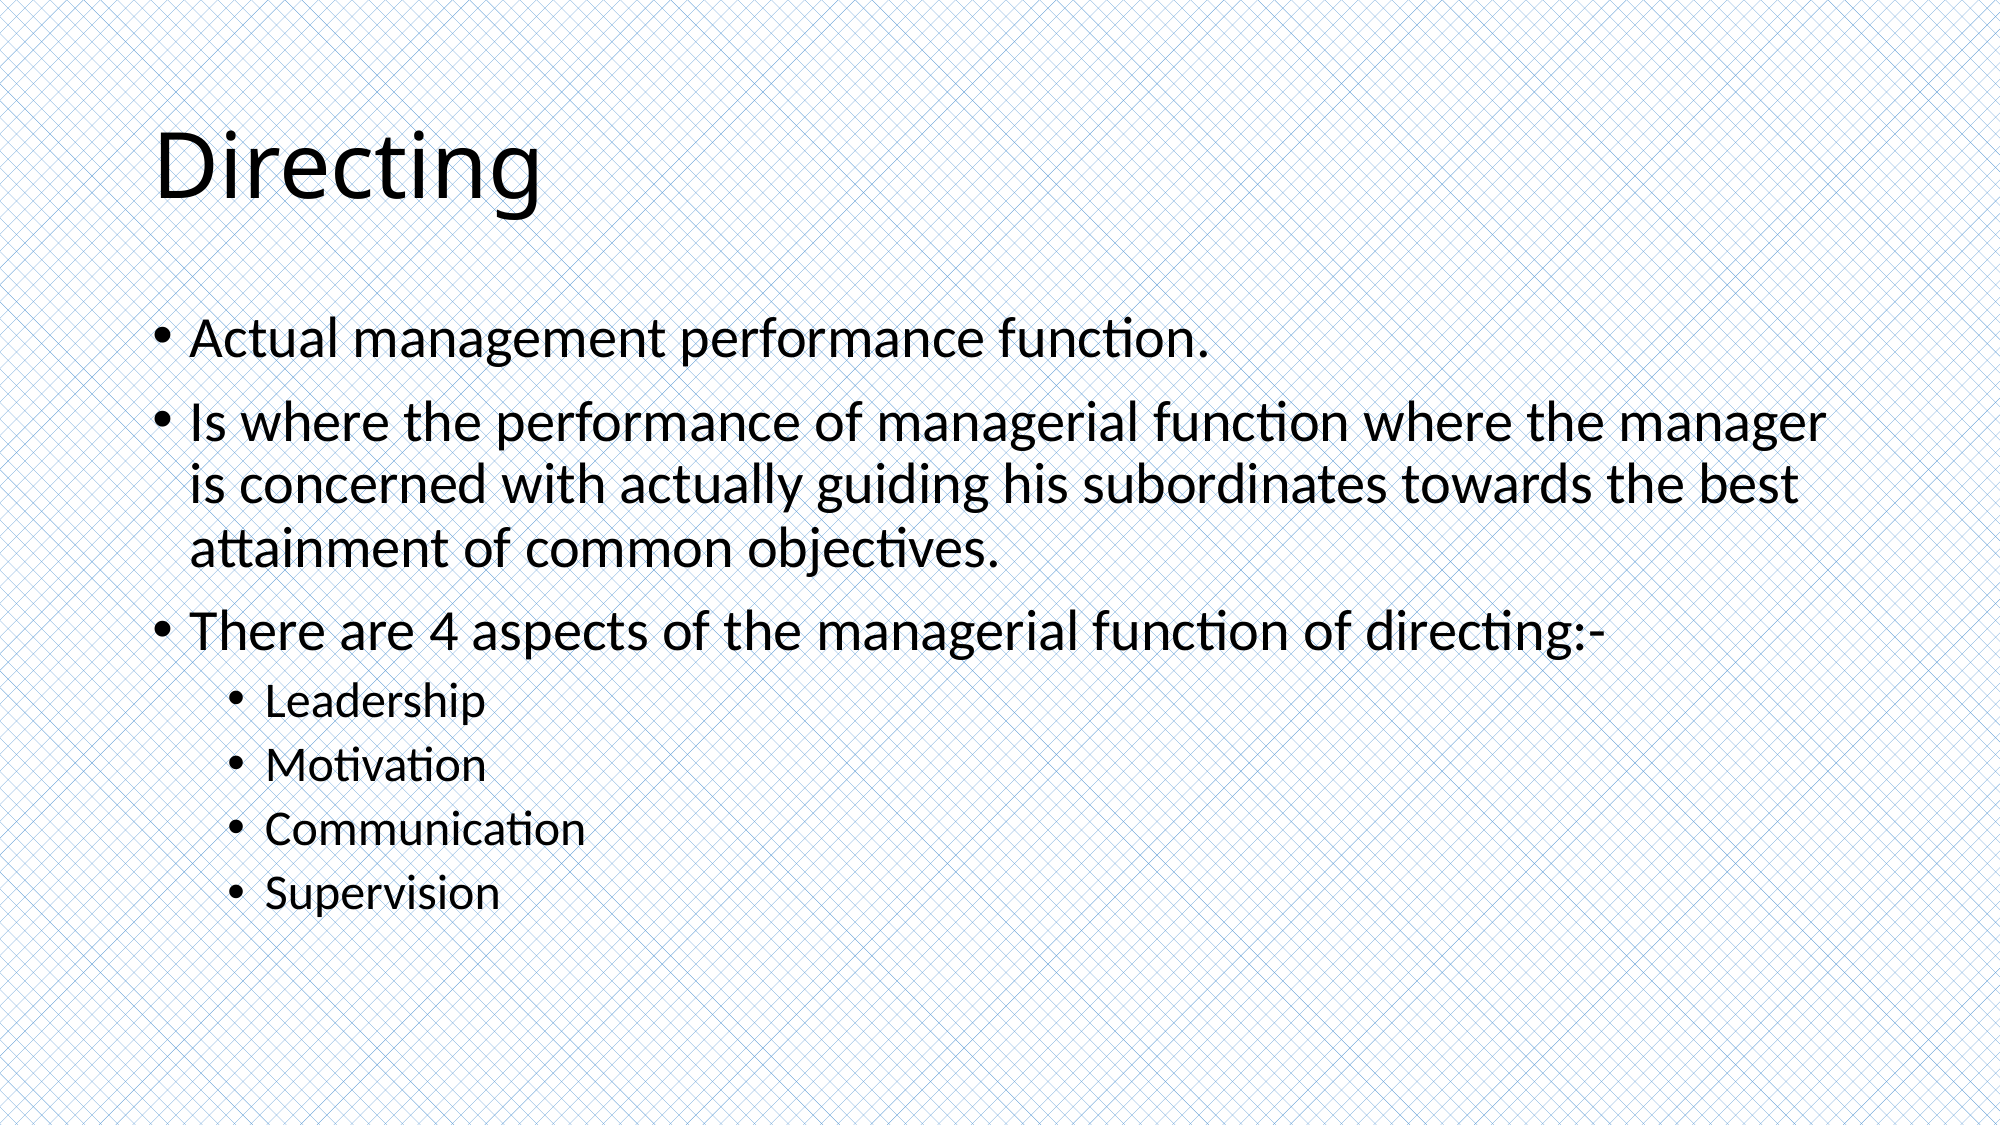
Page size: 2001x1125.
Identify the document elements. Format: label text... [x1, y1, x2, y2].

list Actual management performance function. Is where the performance of managerial function where the manager is concerned with actually guiding his subordinates towards the best attainment of common objectives. There are 4 aspects of the managerial function of directing:- Leadership Motivation Communication Supervision [137, 299, 1863, 1014]
title Directing [137, 59, 1863, 278]
